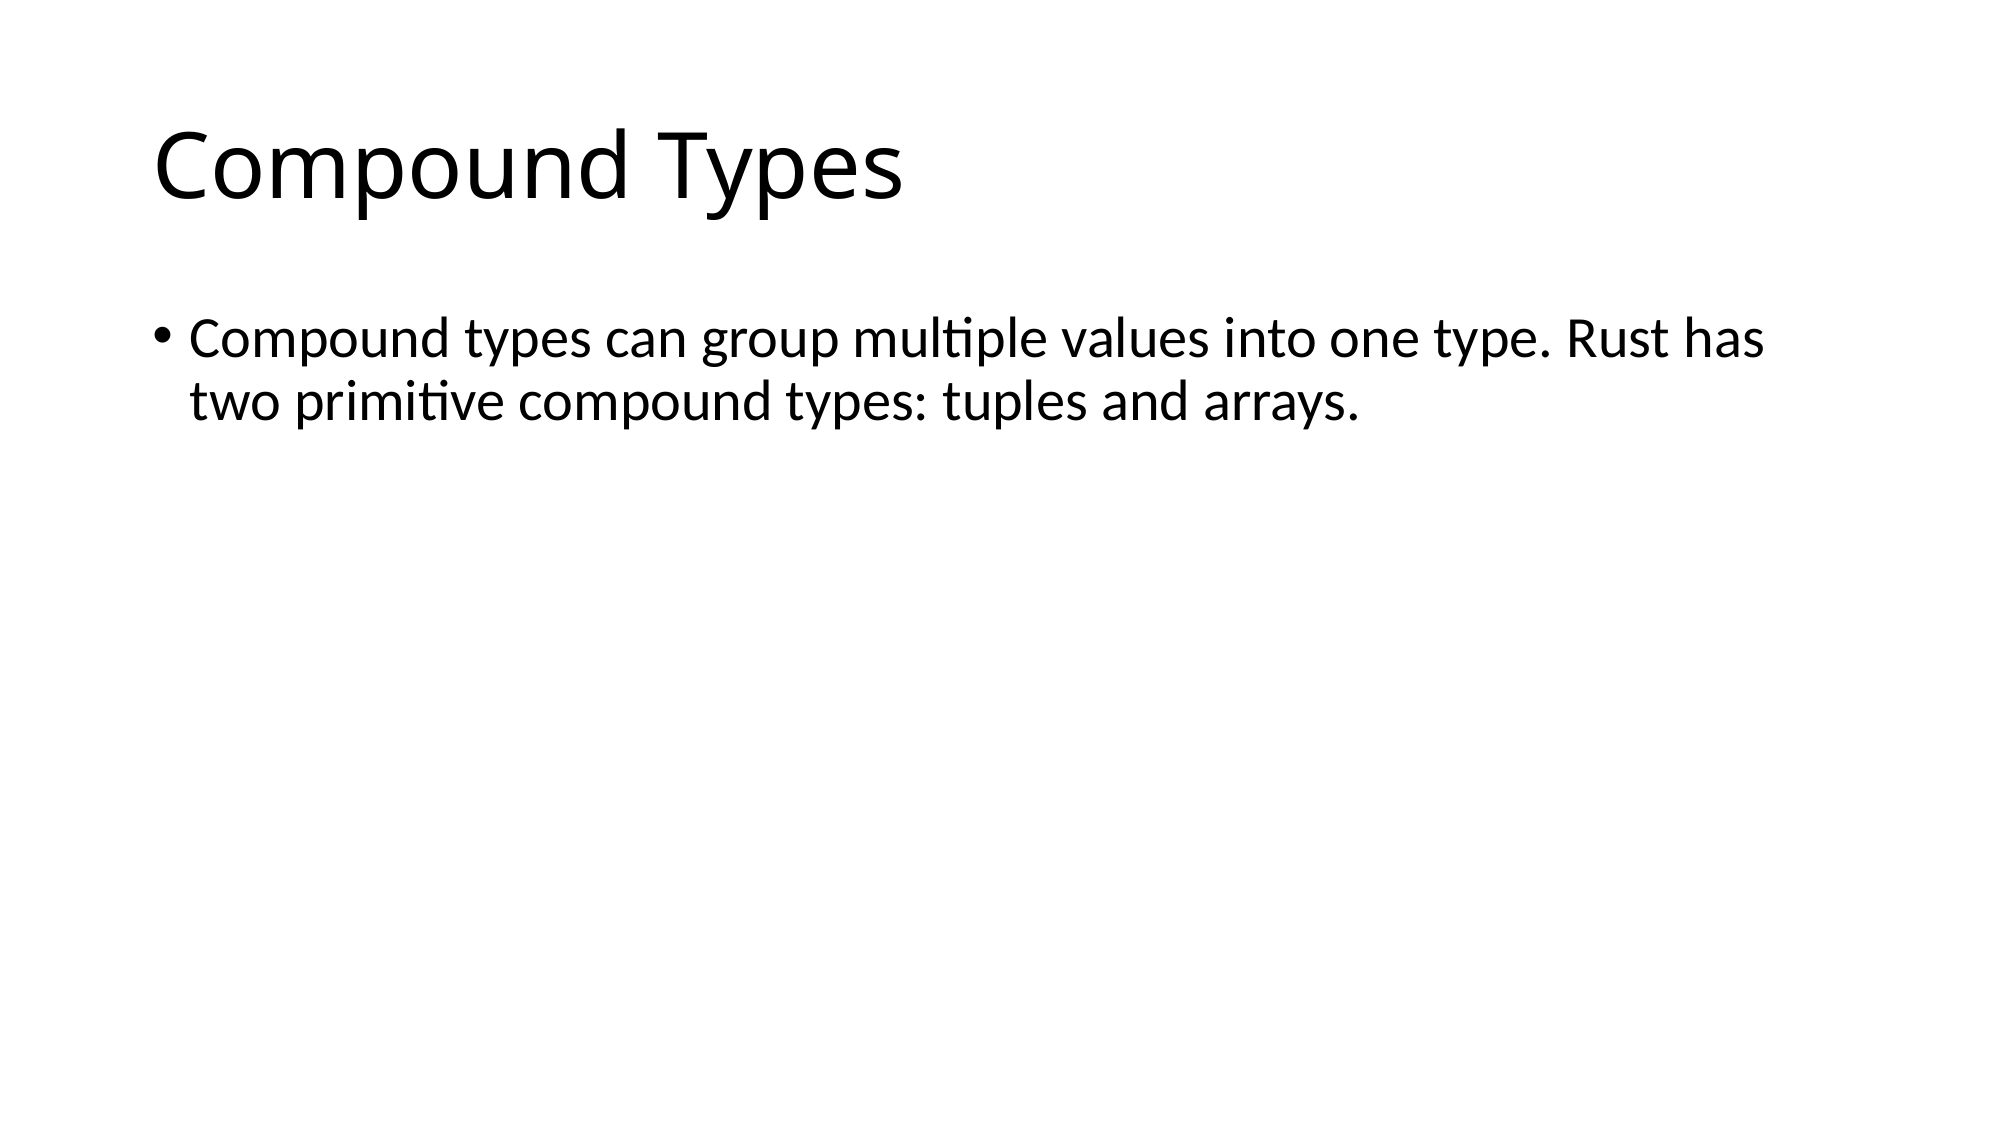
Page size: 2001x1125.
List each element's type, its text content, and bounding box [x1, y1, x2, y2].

list Compound types can group multiple values into one type. Rust has two primitive compound types: tuples and arrays. [137, 299, 1863, 1014]
title Compound Types [137, 59, 1863, 278]
